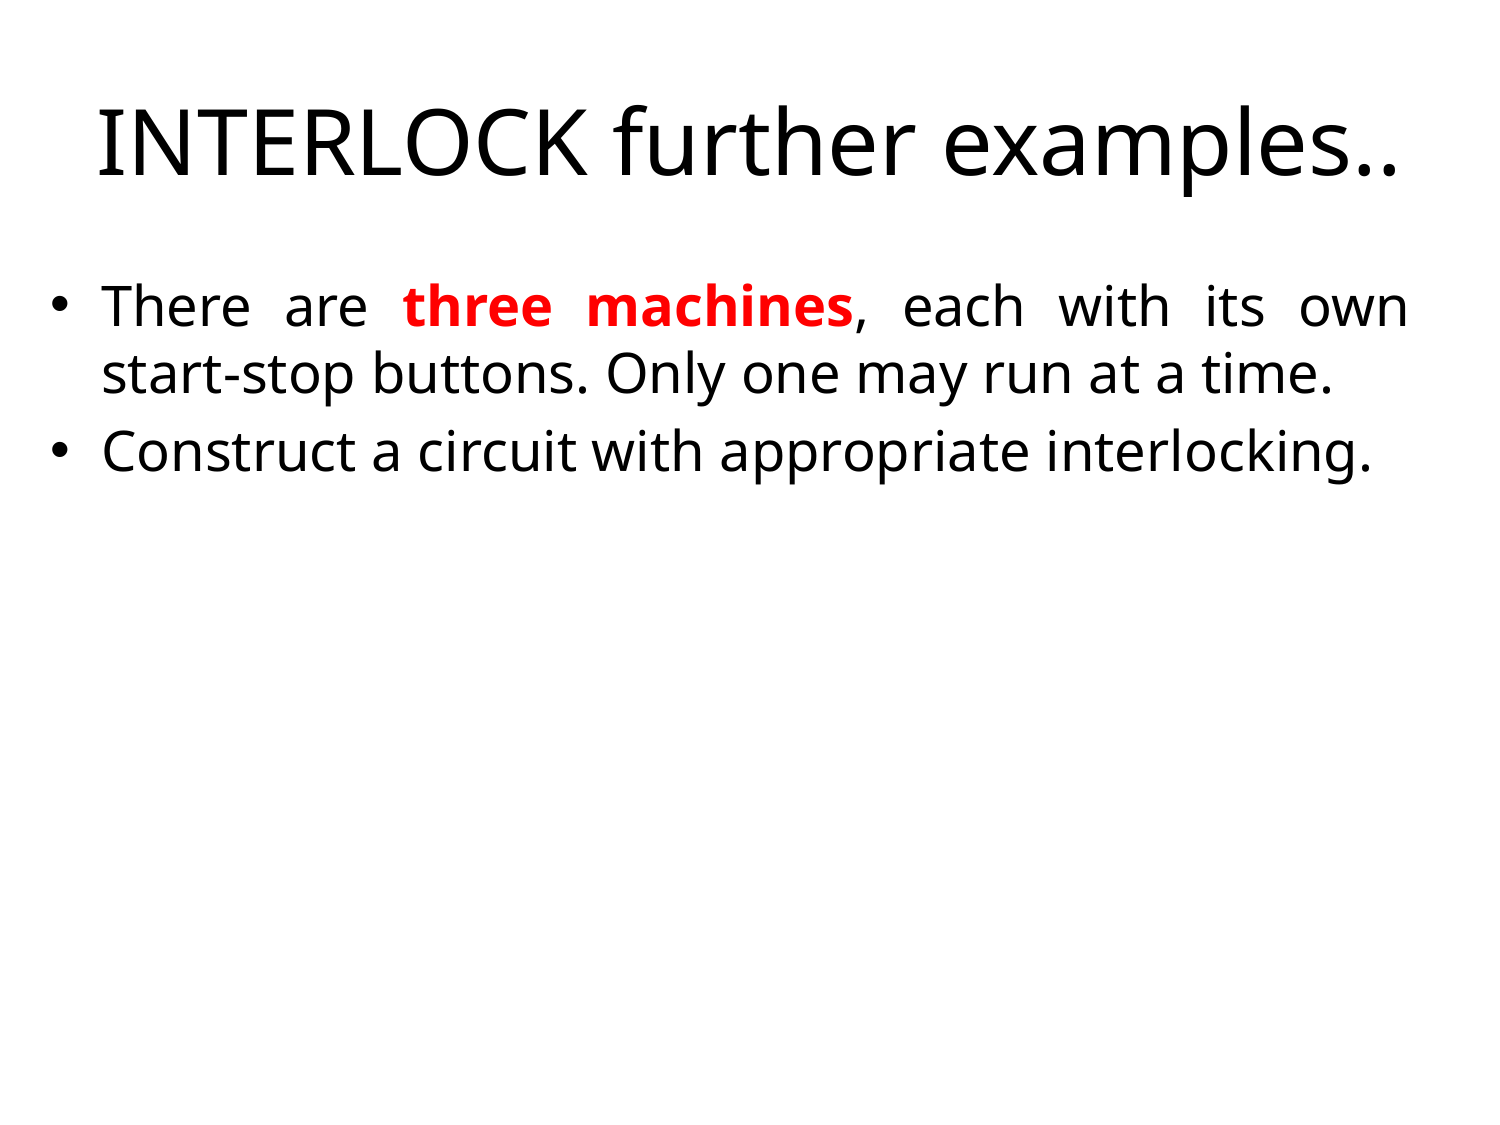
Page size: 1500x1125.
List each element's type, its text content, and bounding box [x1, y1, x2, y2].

list There are three machines, each with its own start-stop buttons. Only one may run at a time. Construct a circuit with appropriate interlocking. [35, 262, 1425, 610]
title INTERLOCK further examples.. [75, 45, 1425, 233]
